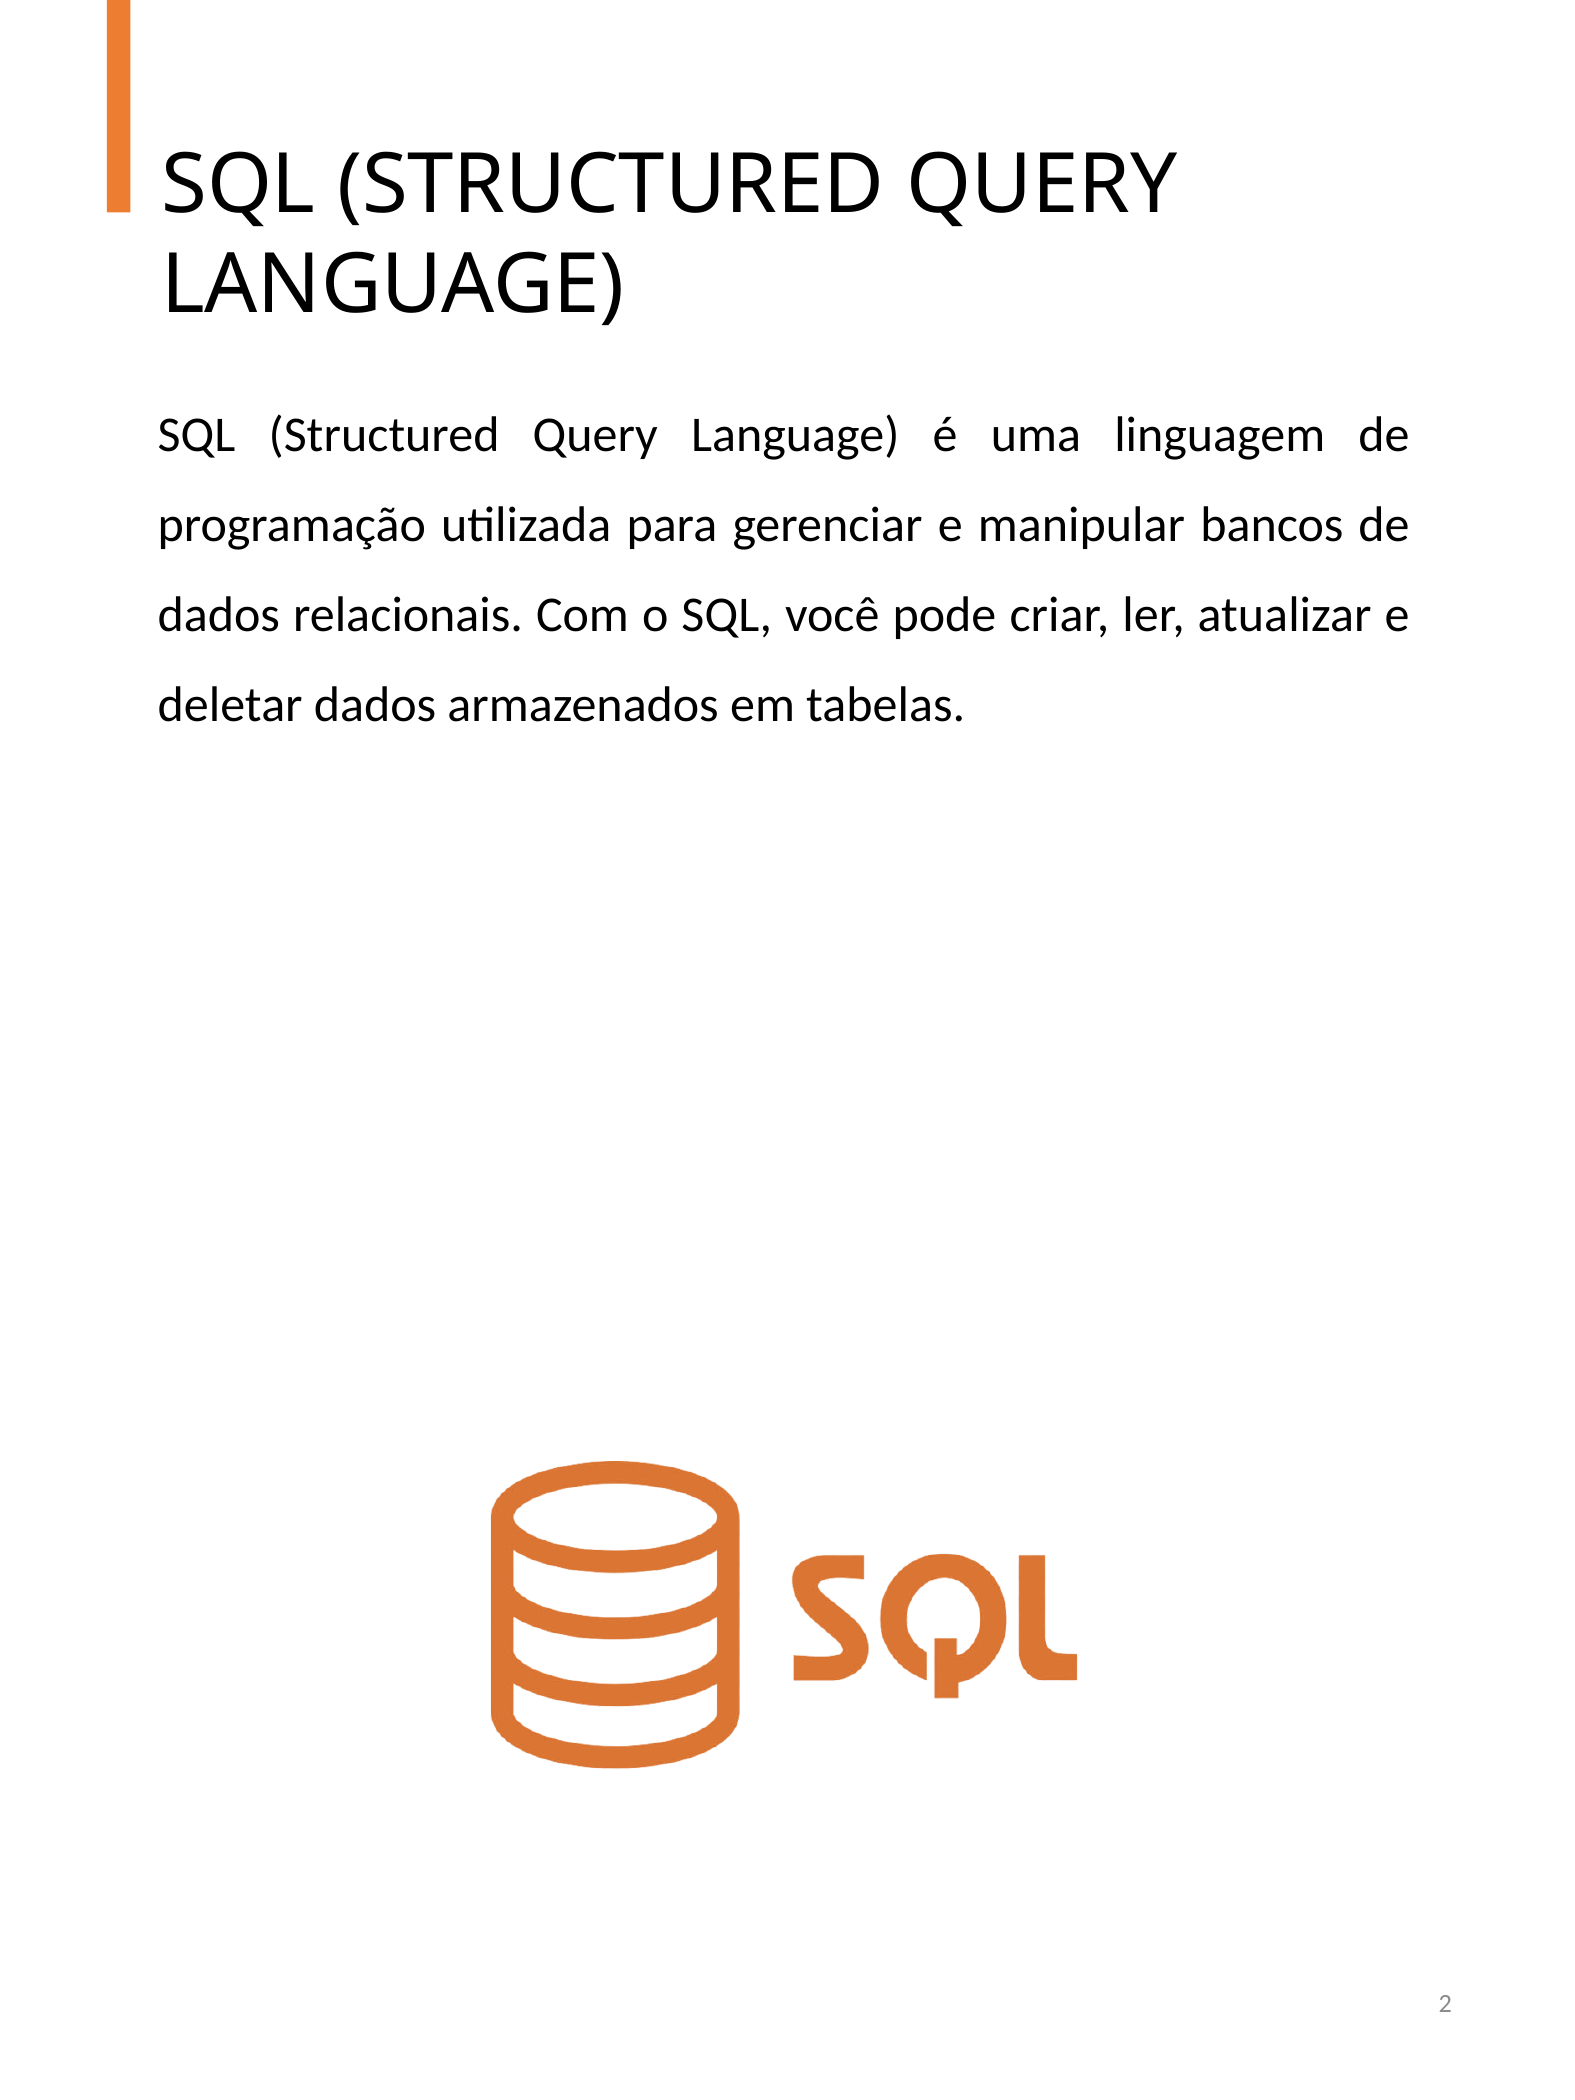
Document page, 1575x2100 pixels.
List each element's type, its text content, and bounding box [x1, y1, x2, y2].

slide_number 2 [1112, 1946, 1467, 2059]
picture [449, 1461, 1119, 1774]
text_box SQL (Structured Query Language) é uma linguagem de programação utilizada para gerenciar e manipular bancos de dados relacionais. Com o SQL, você pode criar, ler, atualizar e deletar dados armazenados em tabelas. [142, 364, 1426, 740]
text_box [106, 0, 131, 213]
text_box SQL (STRUCTURED QUERY LANGUAGE) [146, 121, 1429, 337]
